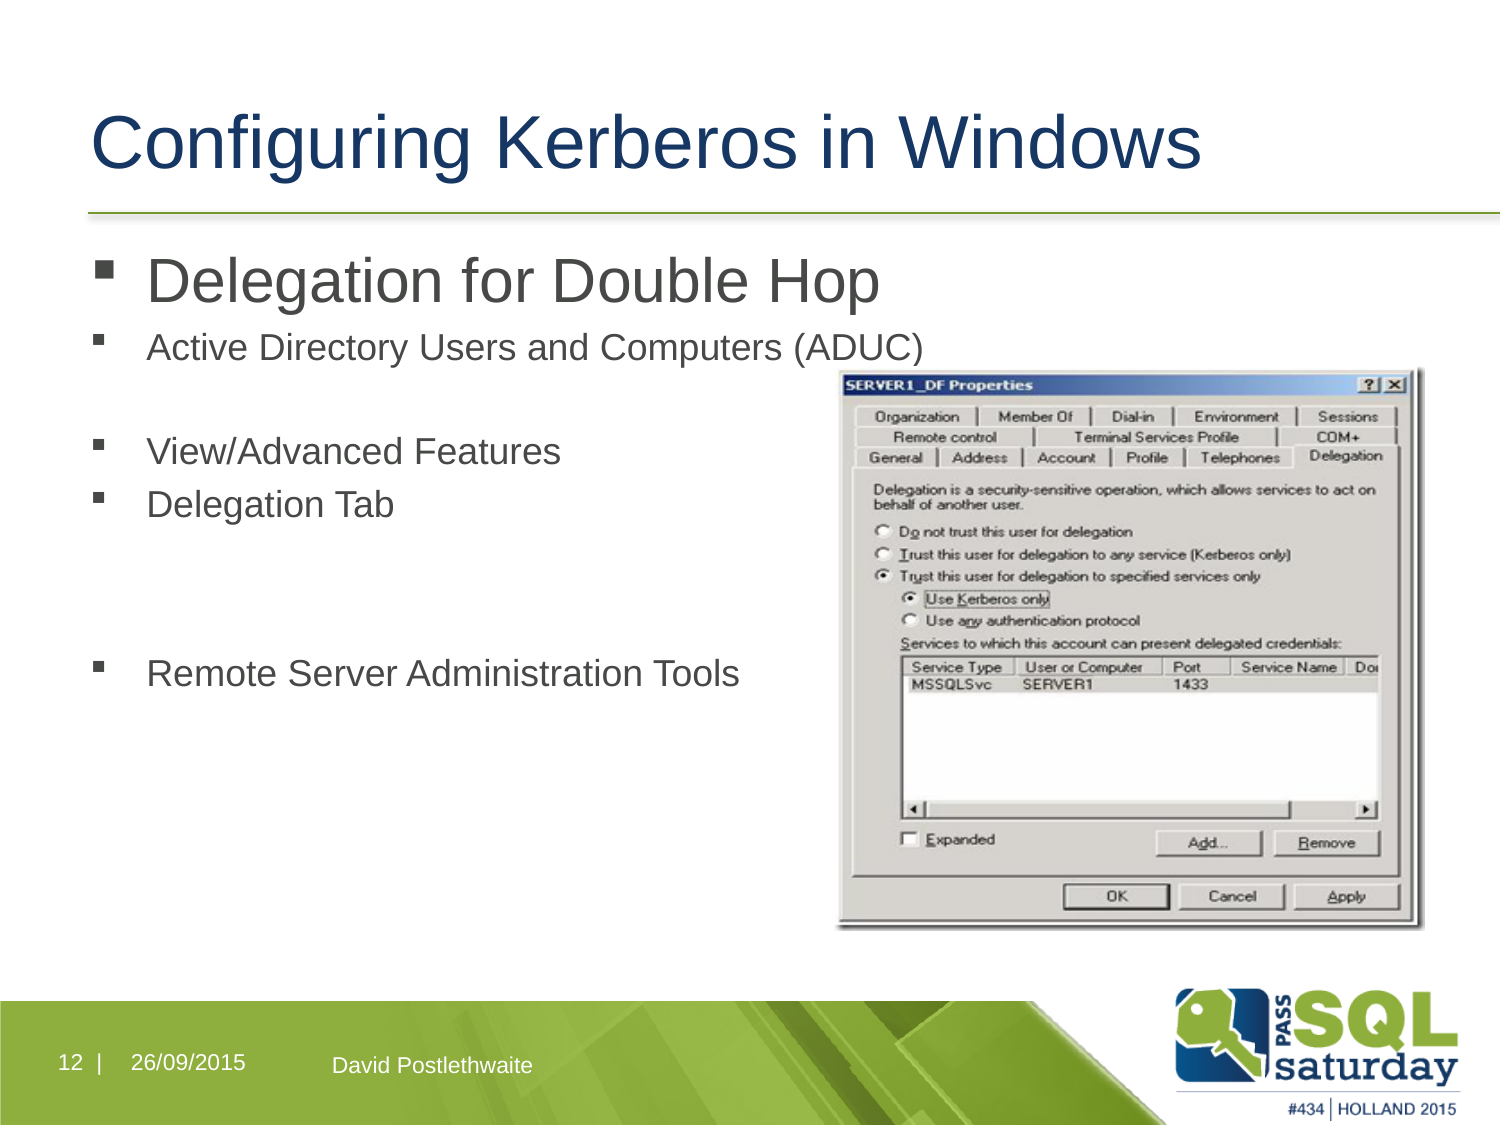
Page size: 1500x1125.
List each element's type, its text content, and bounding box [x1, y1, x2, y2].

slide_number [115, 1031, 281, 1092]
picture [0, 981, 1500, 1125]
title Configuring Kerberos in Windows [75, 45, 1425, 232]
picture [833, 366, 1426, 931]
slide_number 12 | [37, 1031, 115, 1092]
footer David Postlethwaite [316, 1034, 835, 1094]
list Delegation for Double Hop Active Directory Users and Computers (ADUC) View/Advanced Features Delegation Tab Remote Server Administration Tools [75, 232, 1425, 1005]
